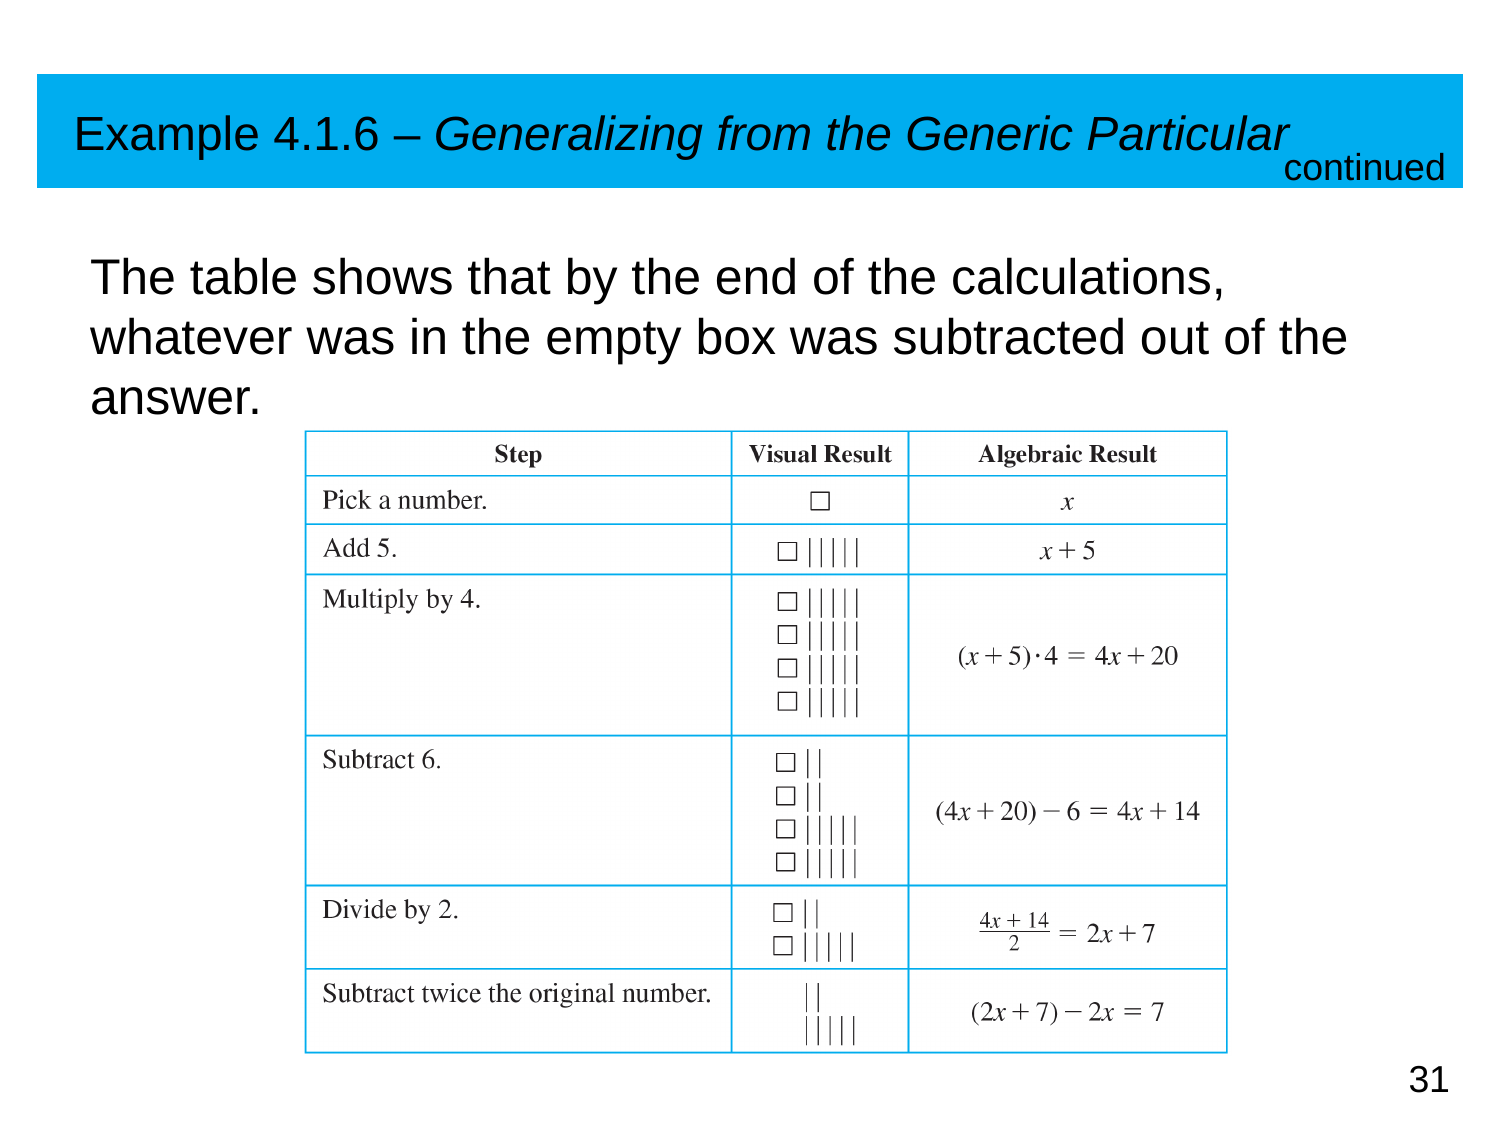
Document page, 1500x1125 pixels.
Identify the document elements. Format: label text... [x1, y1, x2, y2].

title Example 4.1.6 – Generalizing from the Generic Particular [58, 37, 1408, 225]
picture [299, 427, 1232, 1057]
list The table shows that by the end of the calculations, whatever was in the empty box was subtracted out of the answer. [75, 237, 1425, 438]
list continued [1268, 135, 1463, 206]
